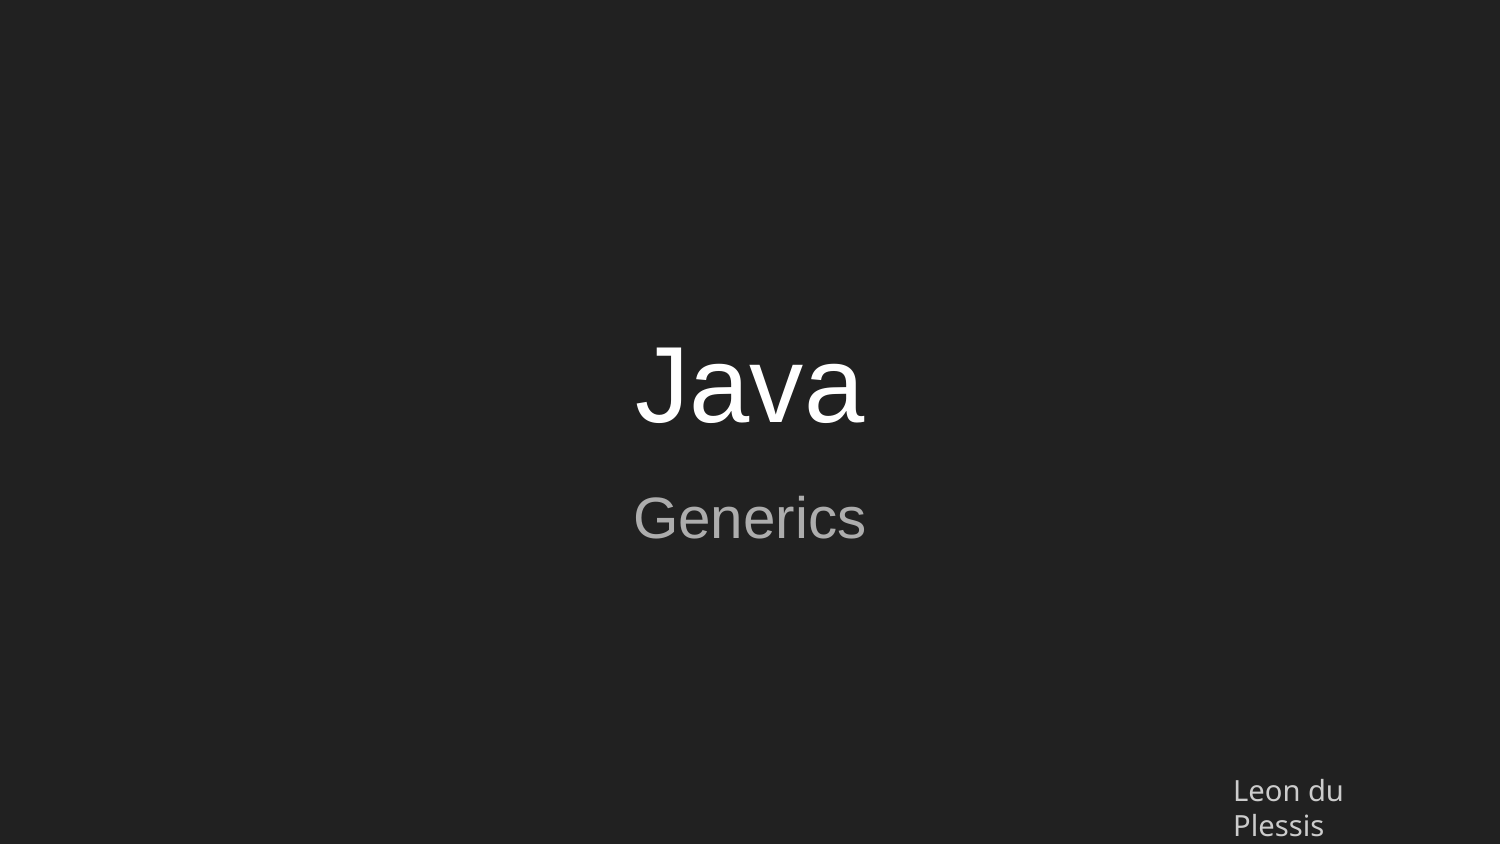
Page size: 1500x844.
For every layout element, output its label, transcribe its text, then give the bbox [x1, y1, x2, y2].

text_box Leon du Plessis [1218, 757, 1448, 793]
subtitle Generics [51, 464, 1449, 595]
title Java [51, 122, 1449, 459]
